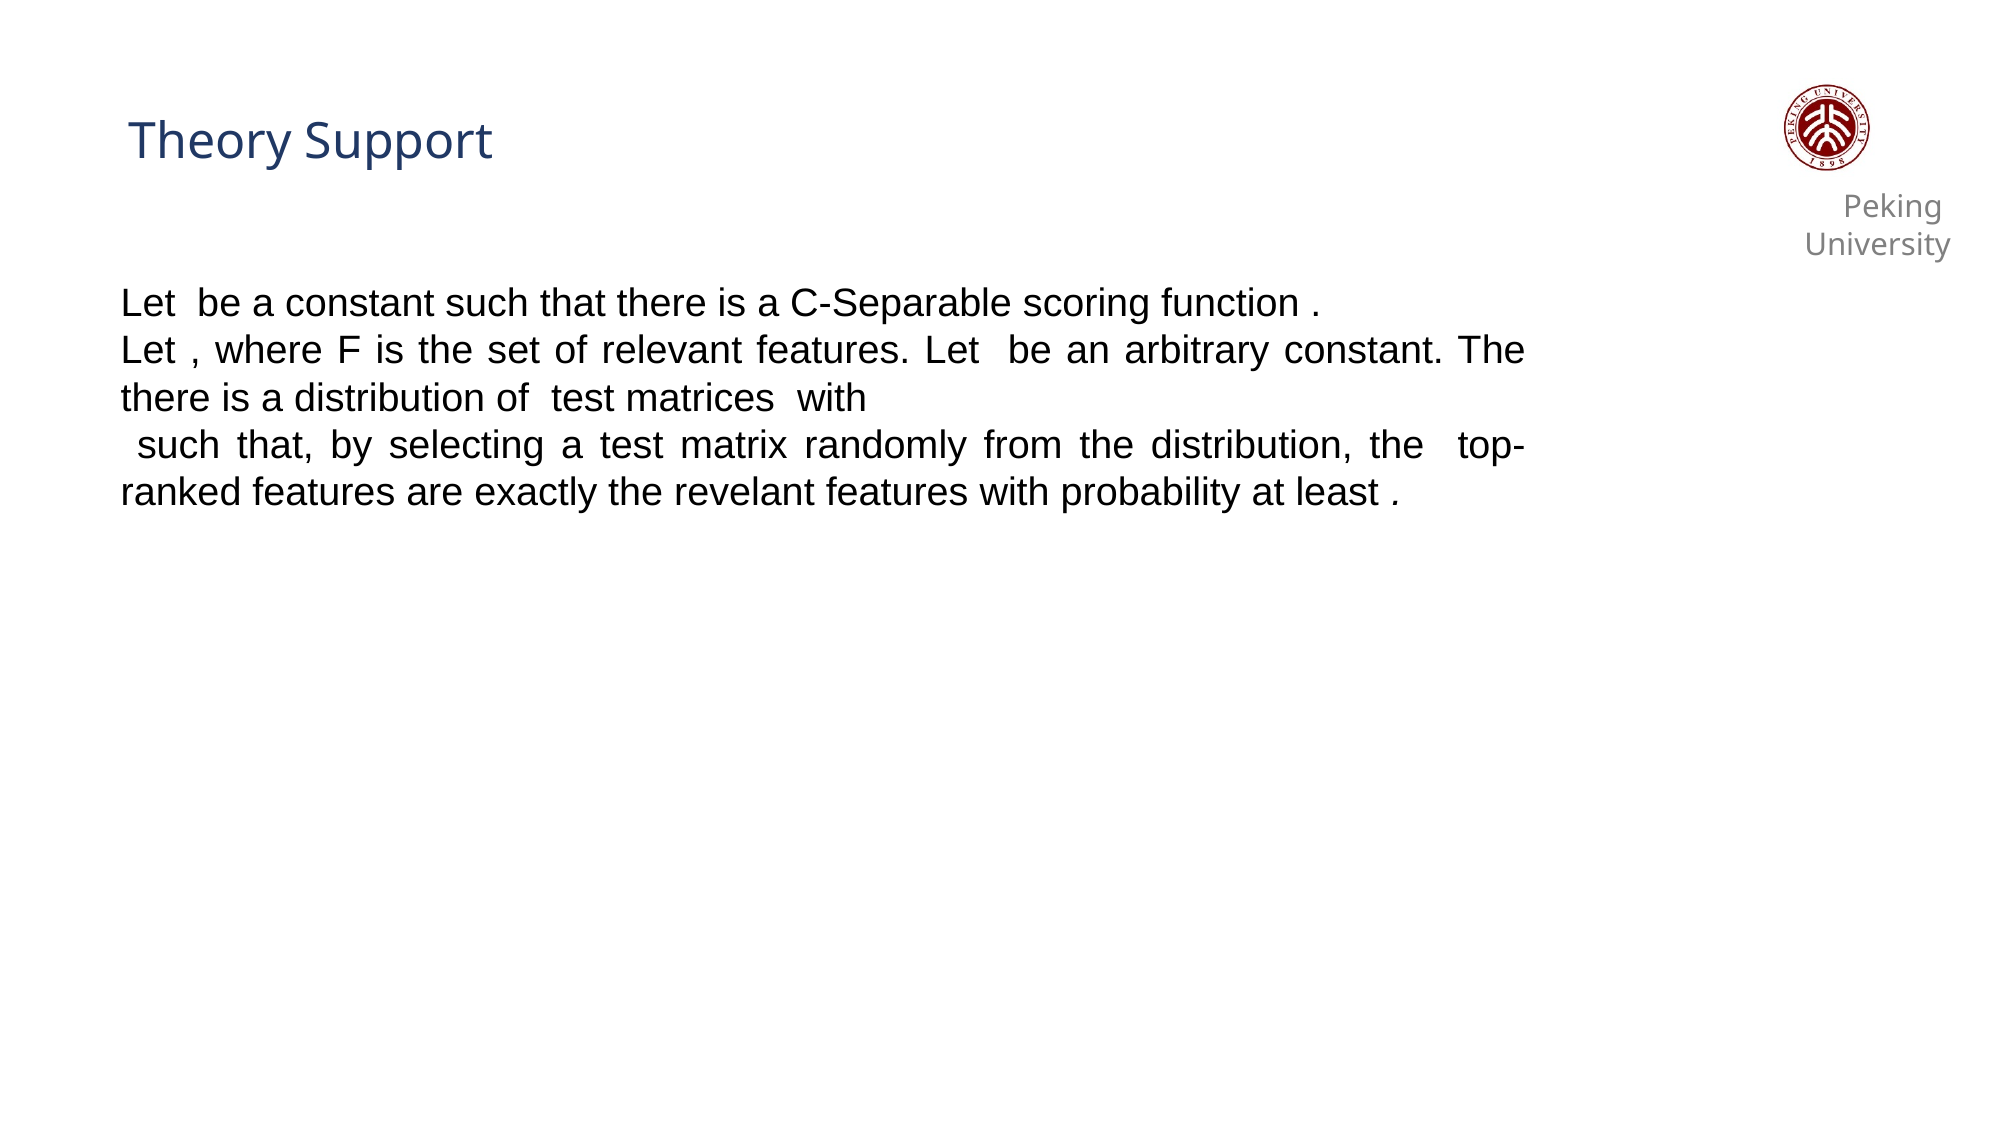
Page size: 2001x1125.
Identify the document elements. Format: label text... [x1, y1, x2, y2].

text_box Theory Support [113, 101, 510, 177]
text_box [1685, 78, 1967, 236]
